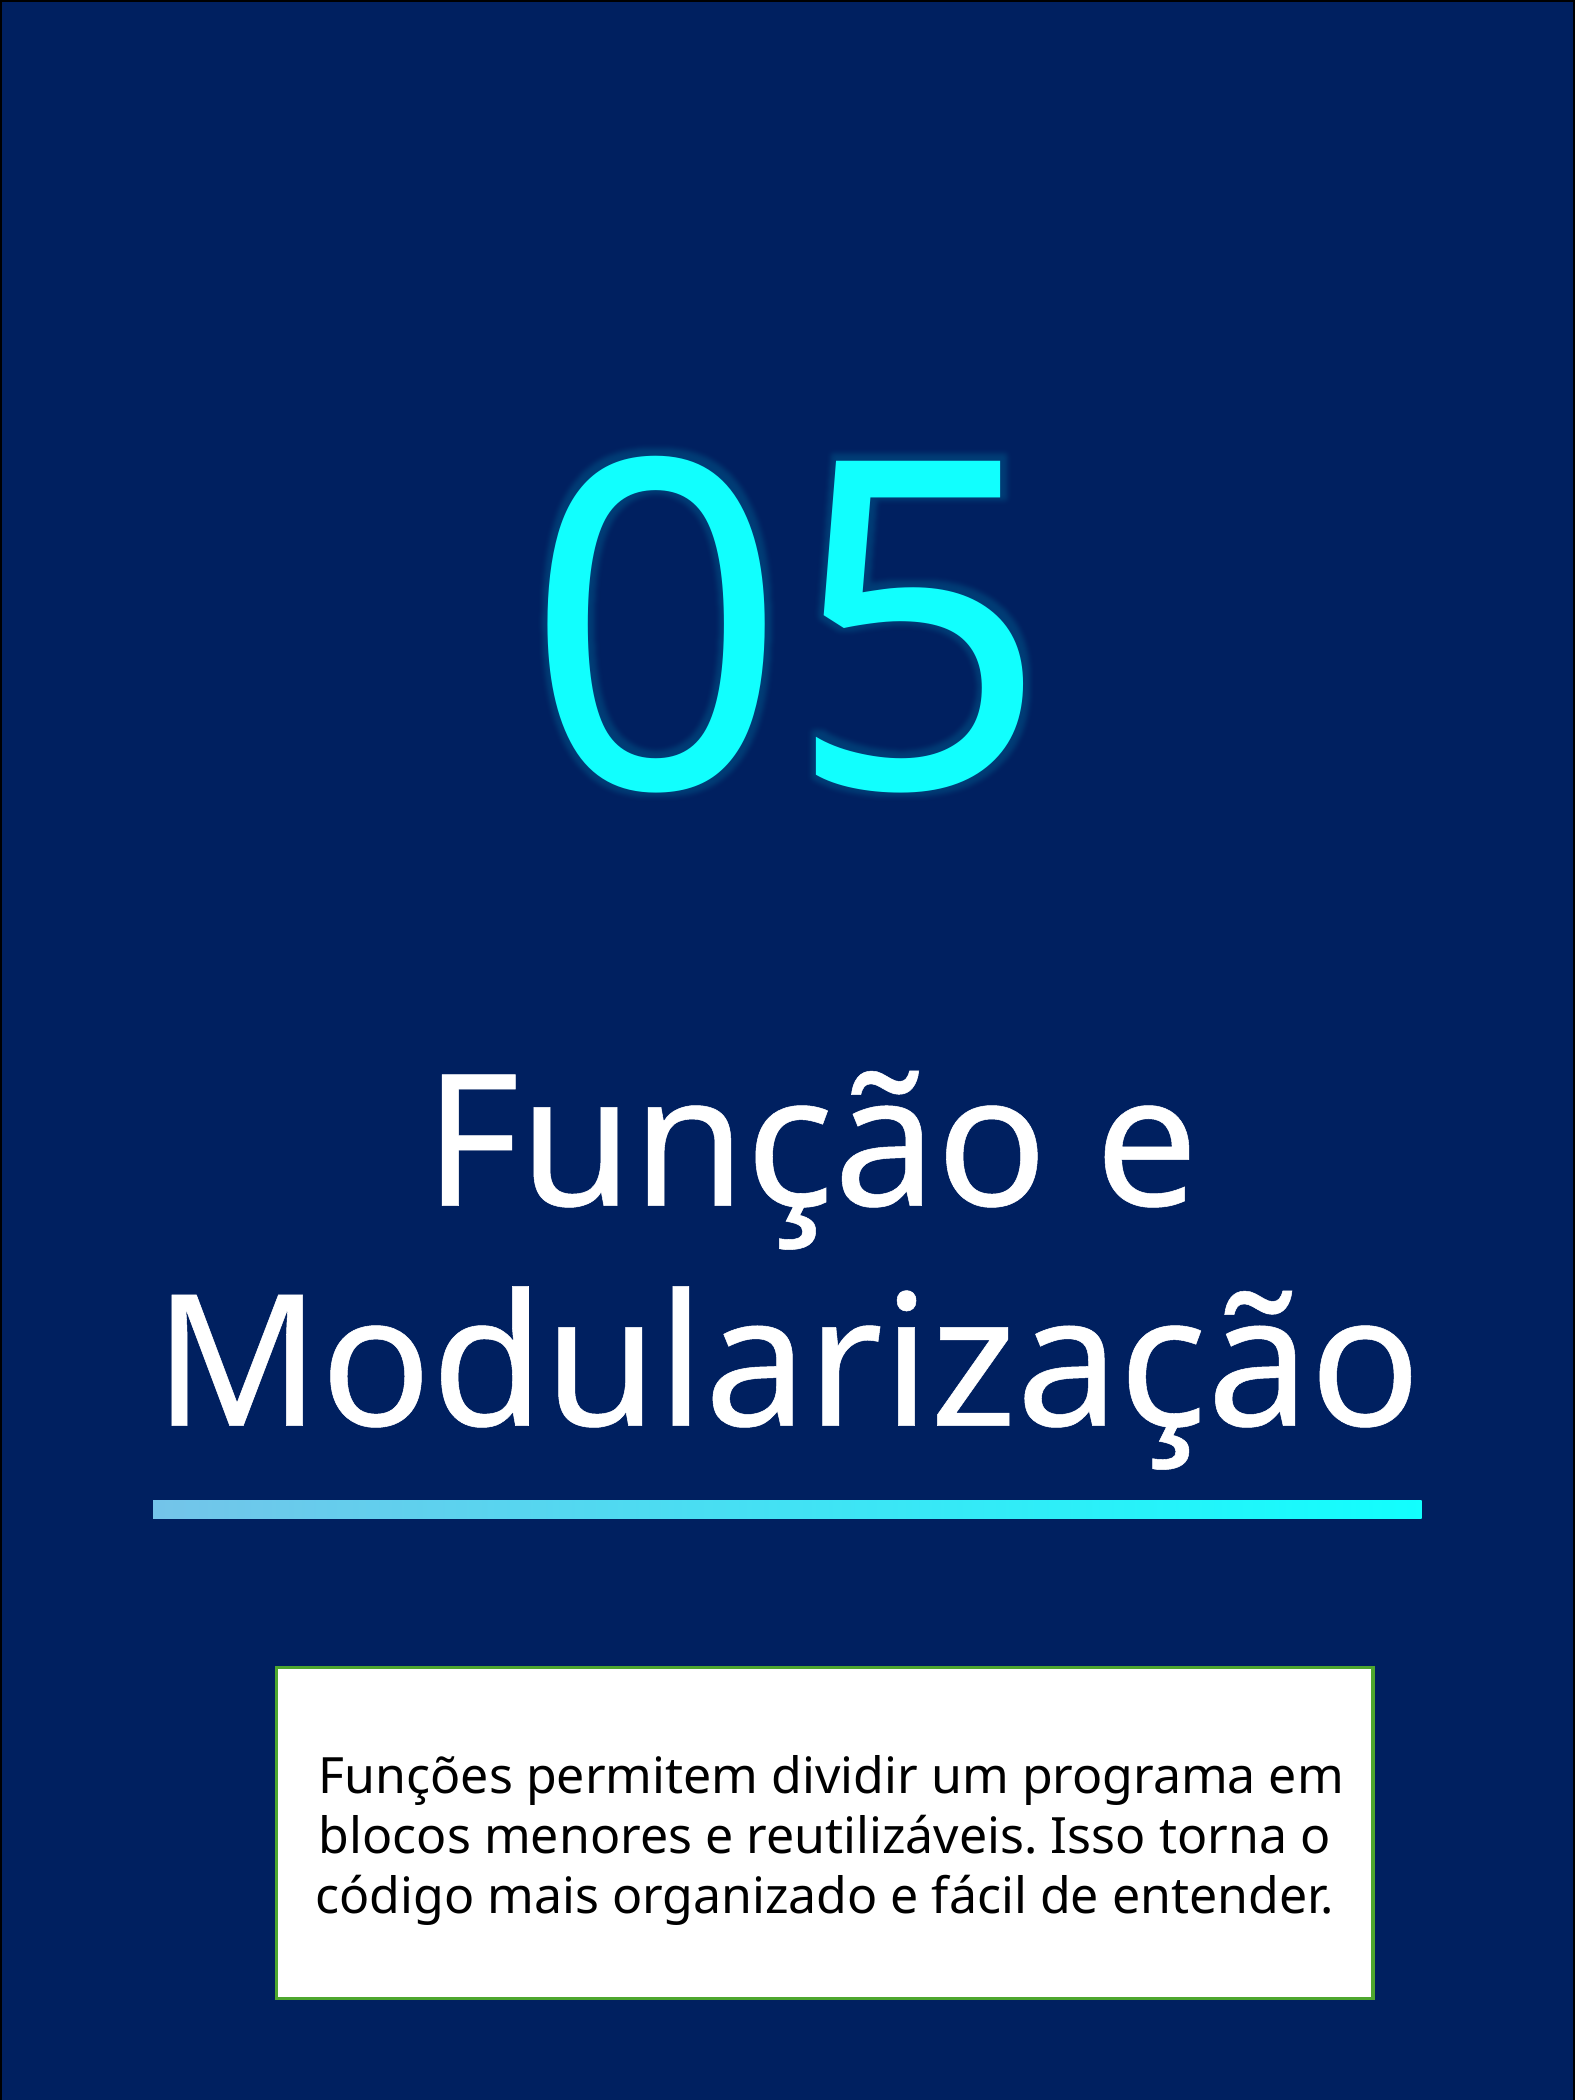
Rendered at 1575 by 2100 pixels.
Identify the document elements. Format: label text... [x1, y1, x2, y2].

text_box 05 [502, 322, 1073, 1187]
text_box [0, 0, 1575, 2100]
text_box Funções permitem dividir um programa em blocos menores e reutilizáveis. Isso torna o código mais organizado e fácil de entender. [275, 1666, 1375, 2000]
text_box Função e Modularização [112, 1014, 1463, 1470]
text_box [152, 1499, 1423, 1520]
